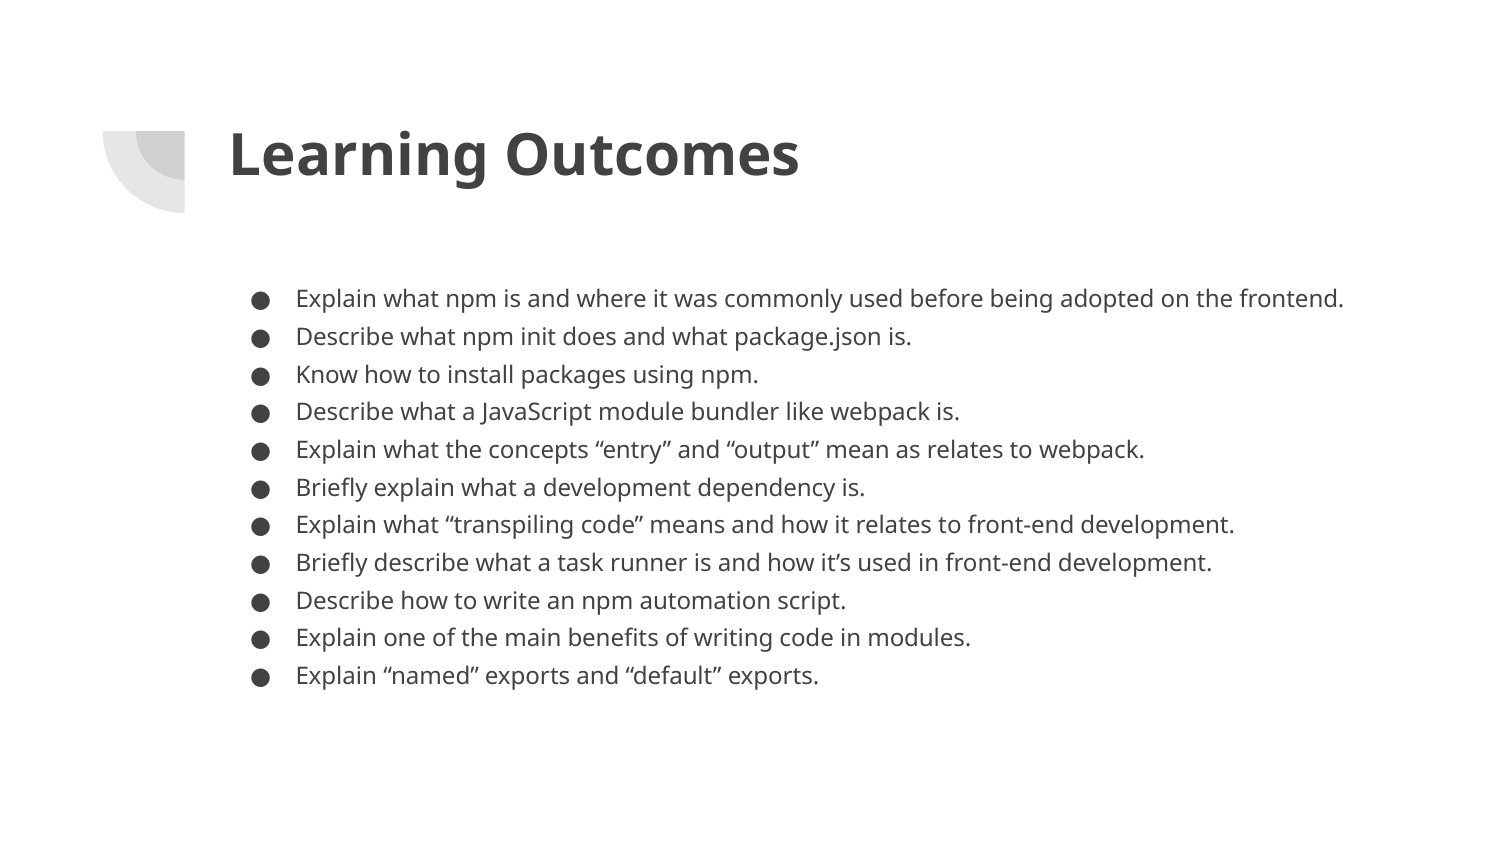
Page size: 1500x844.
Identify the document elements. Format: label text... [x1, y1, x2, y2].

title Learning Outcomes [213, 98, 1368, 262]
list Explain what npm is and where it was commonly used before being adopted on the frontend. Describe what npm init does and what package.json is. Know how to install packages using npm. Describe what a JavaScript module bundler like webpack is. Explain what the concepts “entry” and “output” mean as relates to webpack. Briefly explain what a development dependency is. Explain what “transpiling code” means and how it relates to front-end development. Briefly describe what a task runner is and how it’s used in front-end development. Describe how to write an npm automation script. Explain one of the main benefits of writing code in modules. Explain “named” exports and “default” exports. [213, 262, 1368, 744]
